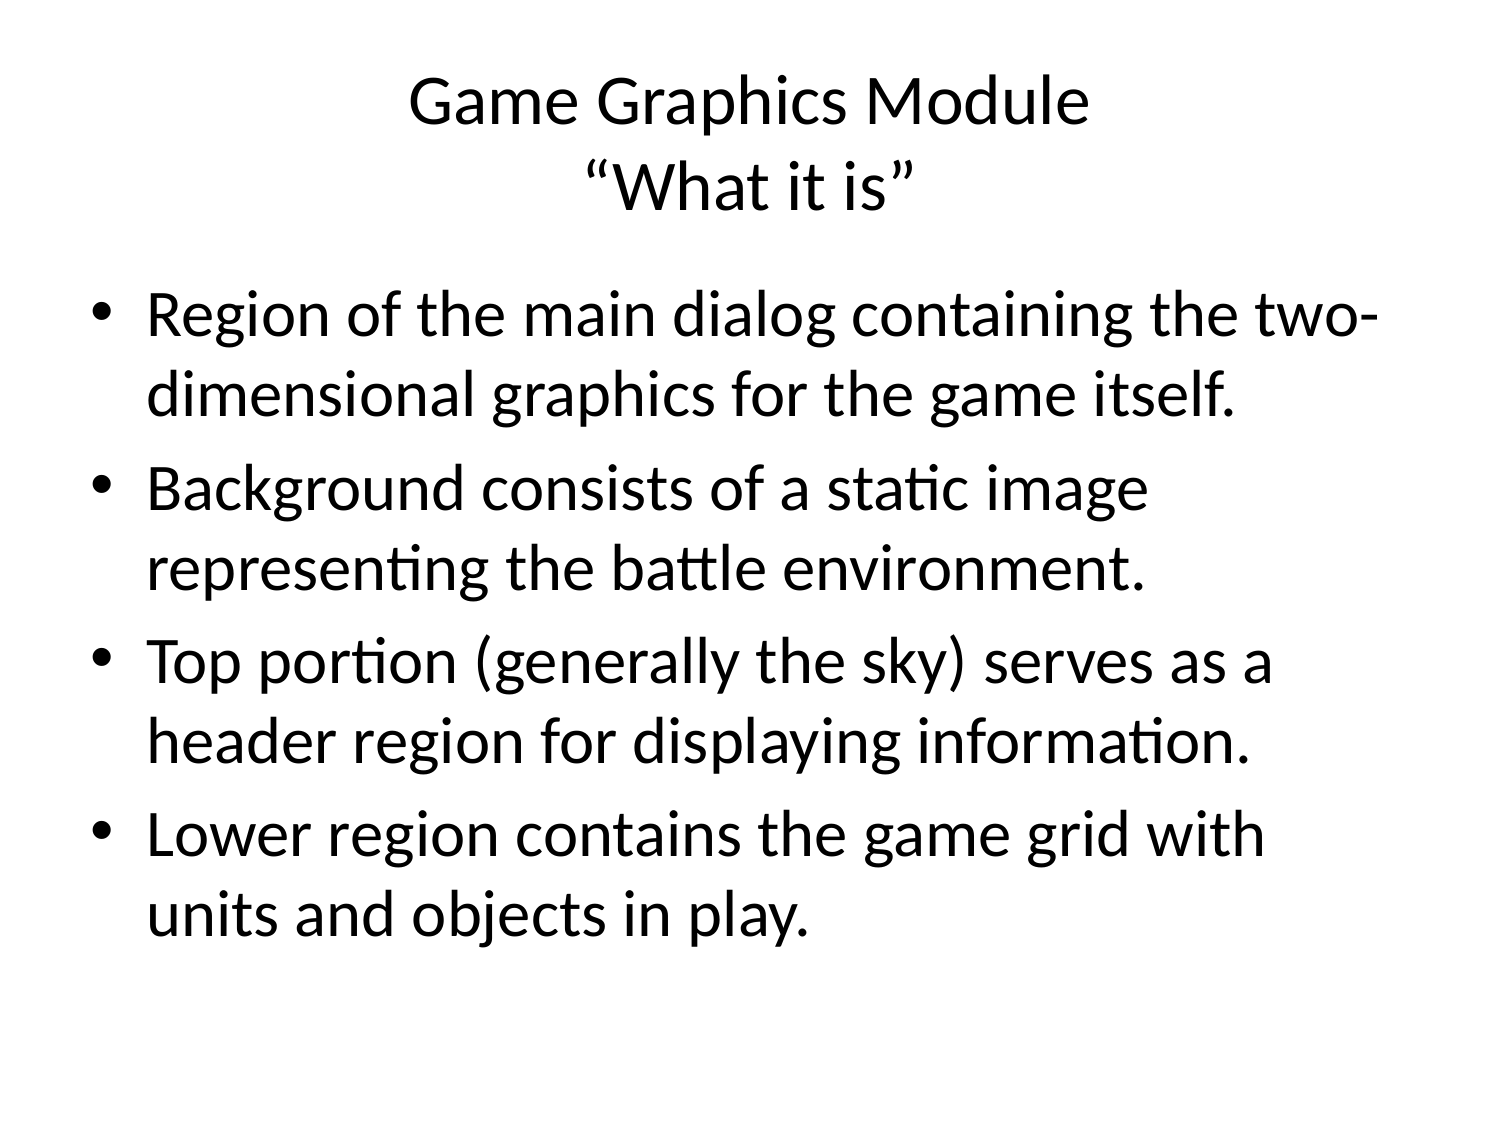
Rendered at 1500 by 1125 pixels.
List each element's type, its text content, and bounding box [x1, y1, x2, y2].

list Region of the main dialog containing the two-dimensional graphics for the game itself. Background consists of a static image representing the battle environment. Top portion (generally the sky) serves as a header region for displaying information. Lower region contains the game grid with units and objects in play. [75, 262, 1425, 1005]
title Game Graphics Module “What it is” [75, 45, 1425, 233]
